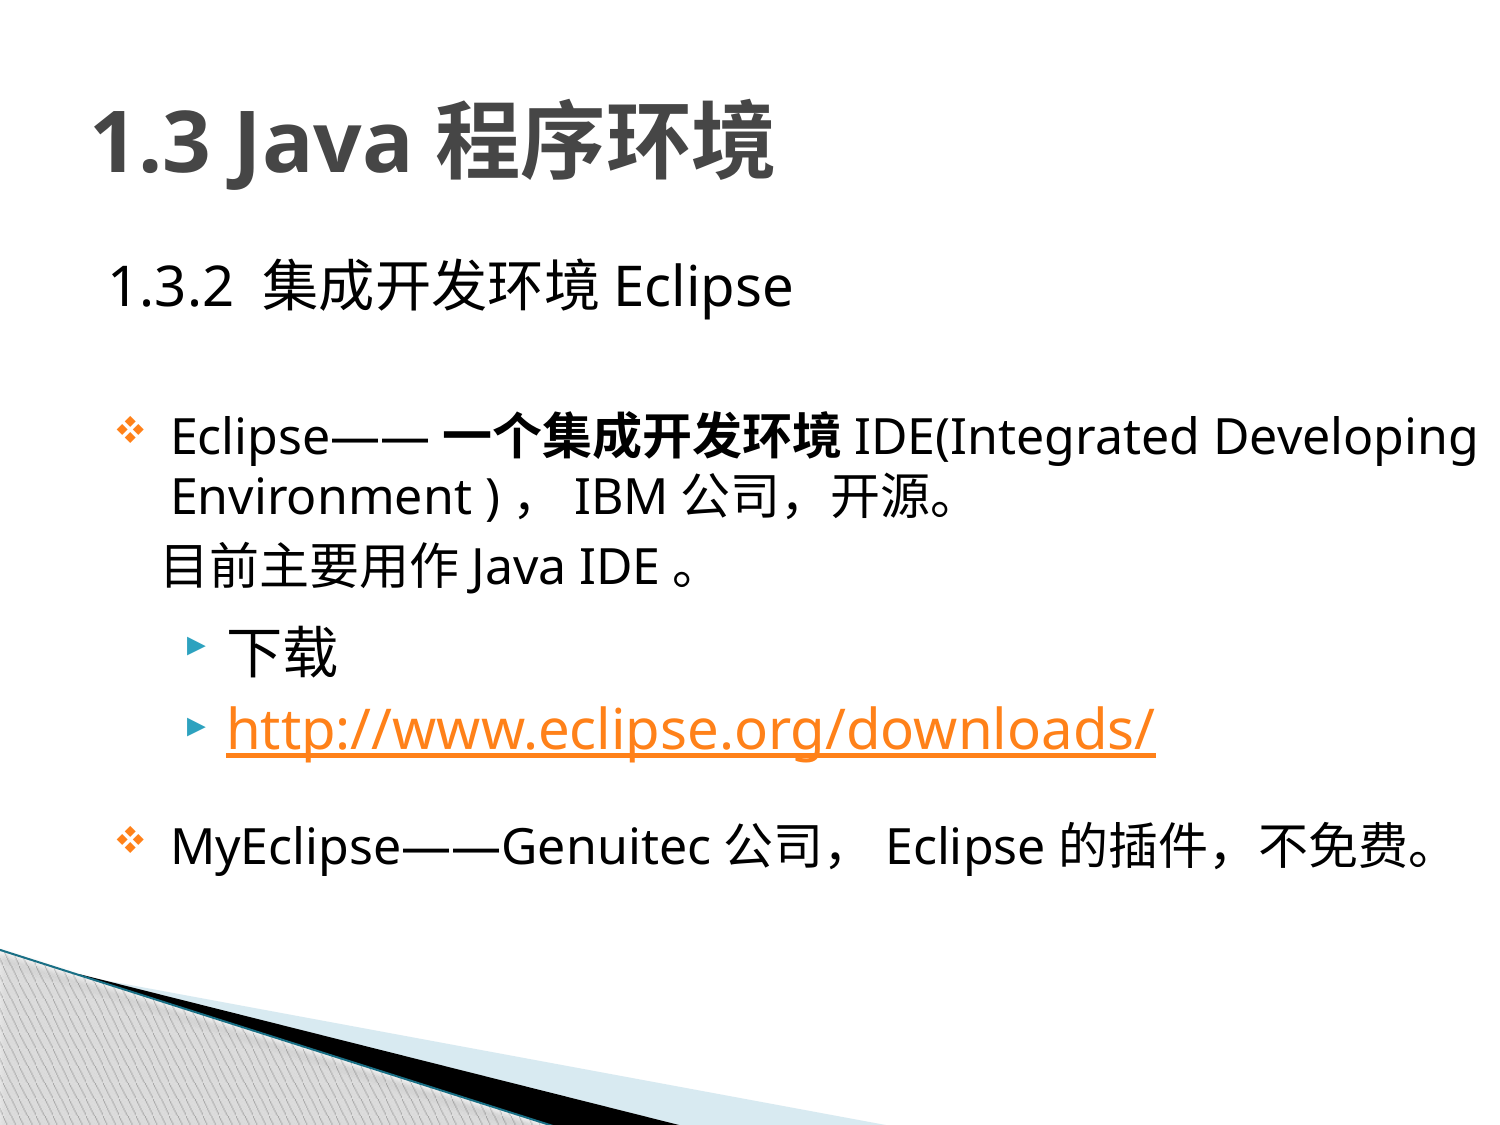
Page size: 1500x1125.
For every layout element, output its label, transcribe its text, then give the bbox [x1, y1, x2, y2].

text_box Eclipse——一个集成开发环境IDE(Integrated Developing Environment )，IBM公司，开源。 目前主要用作Java IDE。 MyEclipse——Genuitec公司，Eclipse的插件，不免费。 [98, 397, 1500, 1010]
title 1.3 Java程序环境 [75, 45, 1425, 233]
text_box 下载 http://www.eclipse.org/downloads/ [151, 1010, 1464, 1125]
list 1.3.2 集成开发环境Eclipse [75, 242, 1425, 986]
